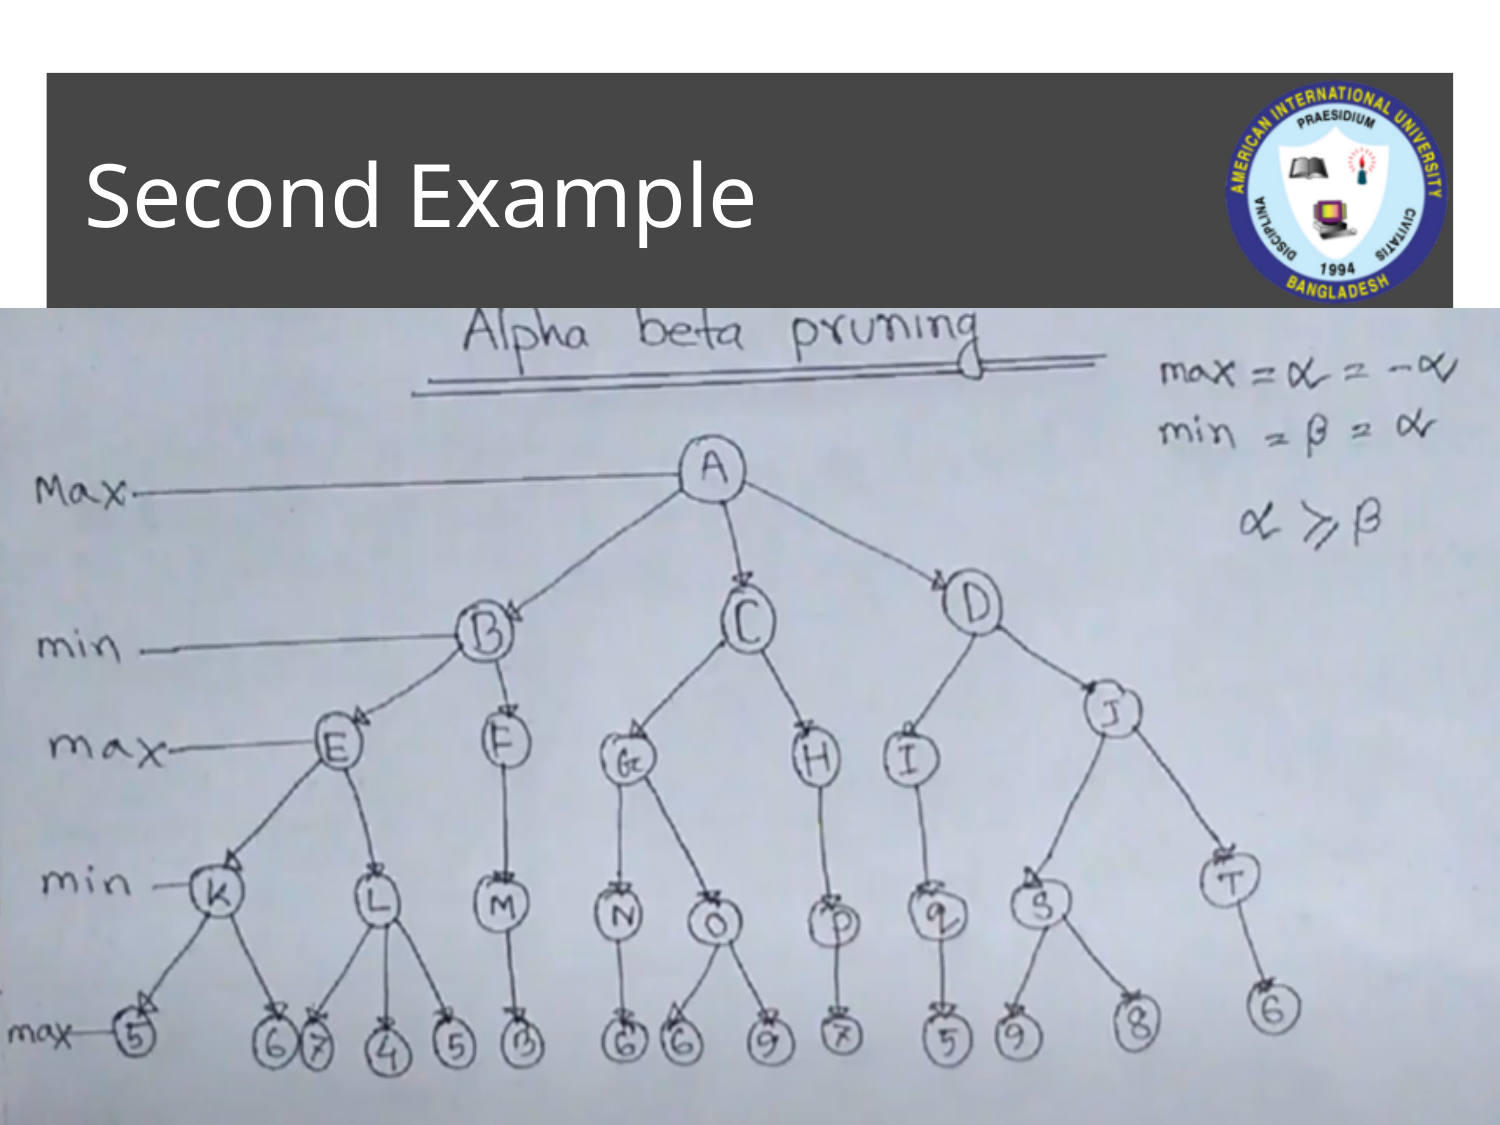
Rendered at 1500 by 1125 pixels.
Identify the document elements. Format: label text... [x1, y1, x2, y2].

title Second Example [69, 73, 1351, 253]
picture [0, 75, 1500, 1125]
